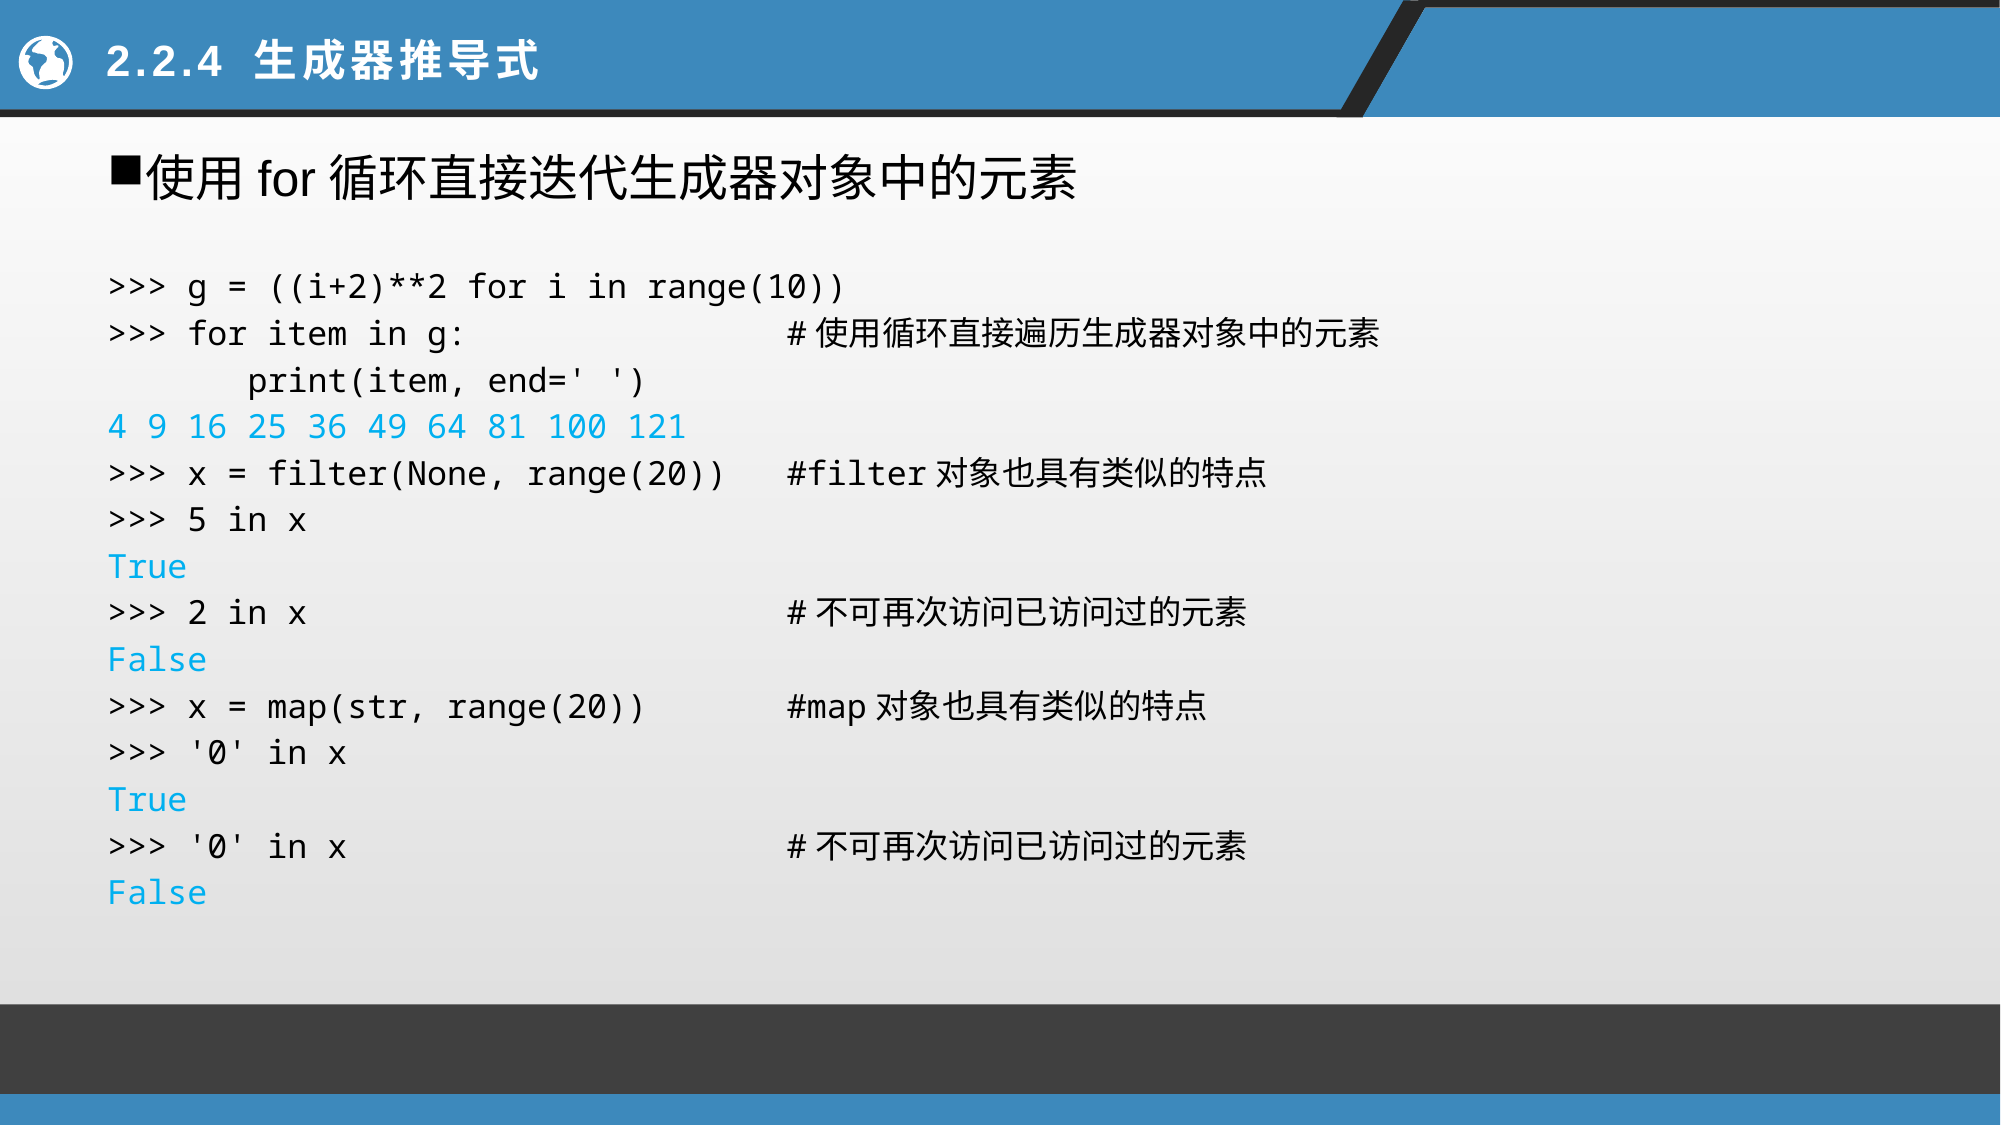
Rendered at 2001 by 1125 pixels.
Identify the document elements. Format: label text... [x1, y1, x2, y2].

title 2.2.4 生成器推导式 [90, 24, 977, 93]
list 使用for循环直接迭代生成器对象中的元素 >>> g = ((i+2)**2 for i in range(10)) >>> for item in g: #使用循环直接遍历生成器对象中的元素 print(item, end=' ') 4 9 16 25 36 49 64 81 100 121 >>> x = filter(None, range(20)) #filter对象也具有类似的特点 >>> 5 in x True >>> 2 in x #不可再次访问已访问过的元素 False >>> x = map(str, range(20)) #map对象也具有类似的特点 >>> '0' in x True >>> '0' in x #不可再次访问已访问过的元素 False [90, 146, 1921, 976]
